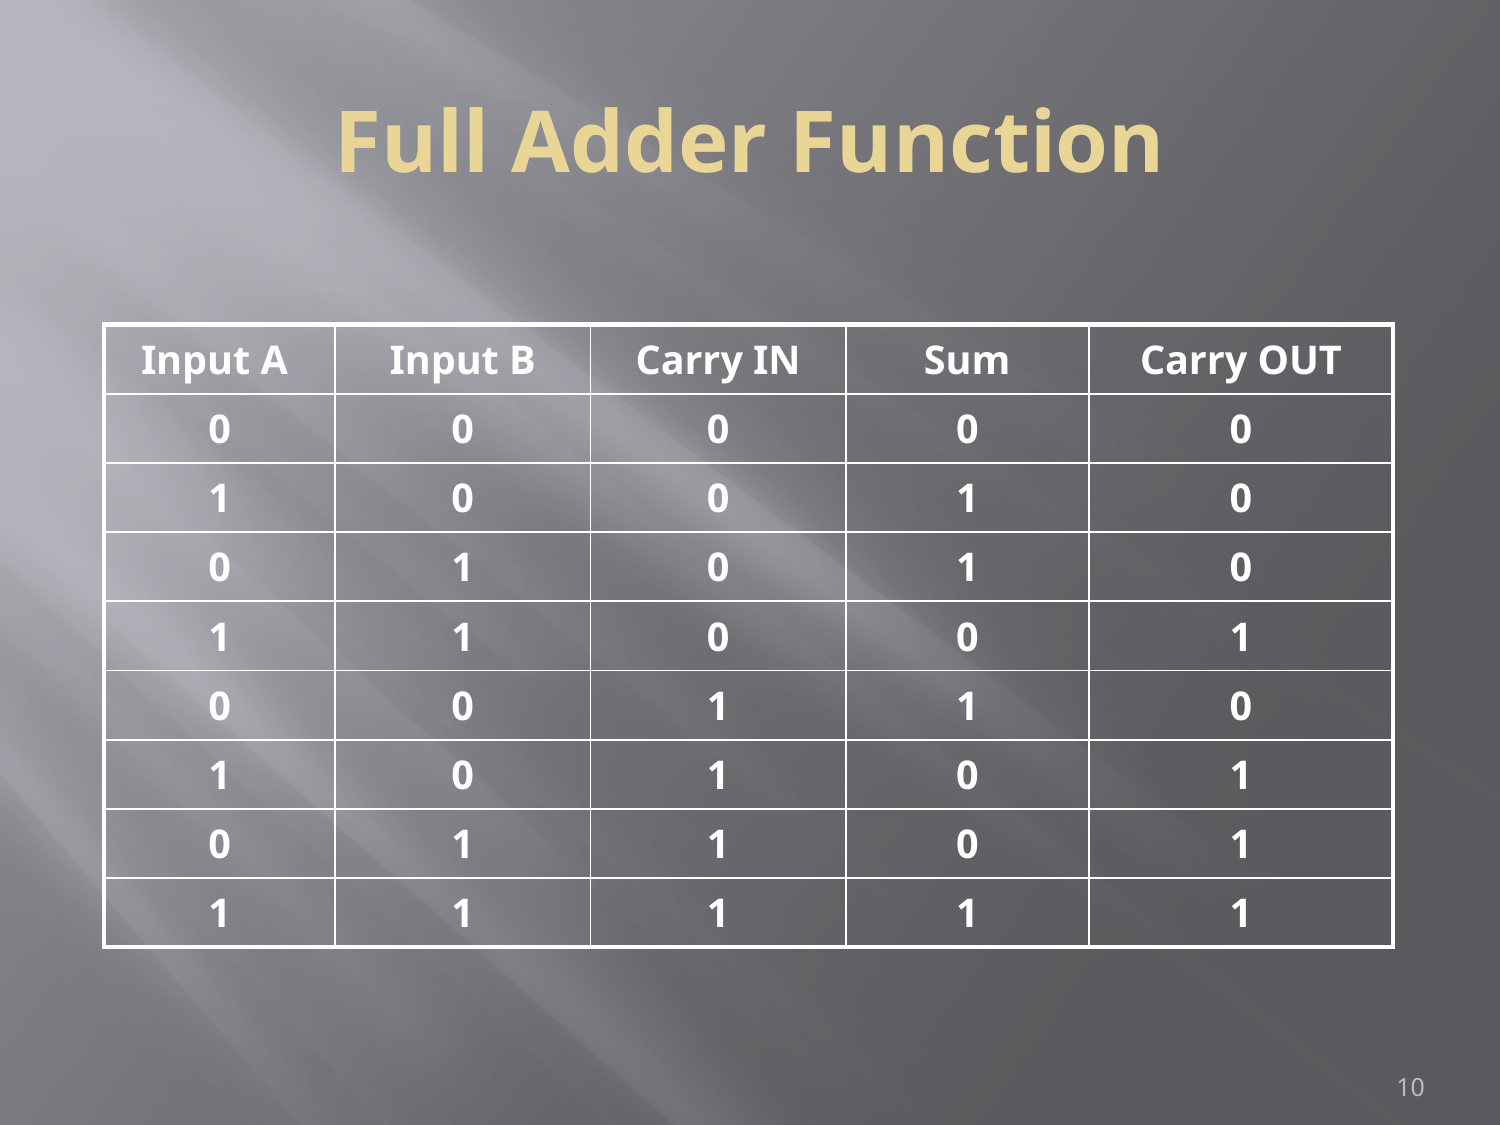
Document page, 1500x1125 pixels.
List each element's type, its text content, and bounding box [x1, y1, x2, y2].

table_cell 1 [847, 533, 1088, 600]
text_box Full Adder Function [75, 45, 1425, 233]
table_cell 0 [336, 671, 590, 739]
table_cell 0 [847, 810, 1088, 877]
table_cell 0 [336, 741, 590, 808]
table_cell 1 [847, 671, 1088, 739]
table_cell 1 [336, 533, 590, 600]
table_cell 1 [1090, 810, 1391, 877]
table_cell 0 [591, 464, 845, 531]
table_cell 0 [336, 395, 590, 462]
table_cell 0 [106, 533, 334, 600]
table_cell 1 [106, 879, 334, 945]
table_cell 1 [1090, 879, 1391, 945]
table_cell 1 [847, 464, 1088, 531]
table_cell 1 [106, 602, 334, 670]
table_cell 0 [847, 395, 1088, 462]
table_header Input B [336, 327, 590, 393]
table_cell 1 [336, 810, 590, 877]
picture [0, 0, 1500, 1125]
table_cell 1 [591, 879, 845, 945]
table_header Sum [847, 327, 1088, 393]
table_cell 0 [591, 395, 845, 462]
table_cell 1 [1090, 741, 1391, 808]
table_header Input A [106, 327, 334, 393]
table_cell 0 [591, 533, 845, 600]
text_box [75, 262, 1425, 1035]
table_cell 1 [336, 602, 590, 670]
table_cell 0 [1090, 533, 1391, 600]
table_cell 1 [336, 879, 590, 945]
table_header Carry IN [591, 327, 845, 393]
table_cell 0 [106, 810, 334, 877]
table_cell 1 [591, 671, 845, 739]
table_cell 0 [1090, 671, 1391, 739]
table_cell 1 [591, 741, 845, 808]
table_cell 0 [1090, 464, 1391, 531]
table_cell 1 [1090, 602, 1391, 670]
table_cell 0 [106, 395, 334, 462]
table_cell 0 [591, 602, 845, 670]
table_cell 0 [336, 464, 590, 531]
table_cell 1 [106, 741, 334, 808]
table_cell 1 [591, 810, 845, 877]
text_box 1 [1299, 1052, 1425, 1113]
table_cell 0 [1090, 395, 1391, 462]
table_cell 0 [847, 741, 1088, 808]
table_cell 0 [106, 671, 334, 739]
table_cell 1 [106, 464, 334, 531]
table_cell 0 [847, 602, 1088, 670]
table_header Carry OUT [1090, 327, 1391, 393]
table_cell 1 [847, 879, 1088, 945]
